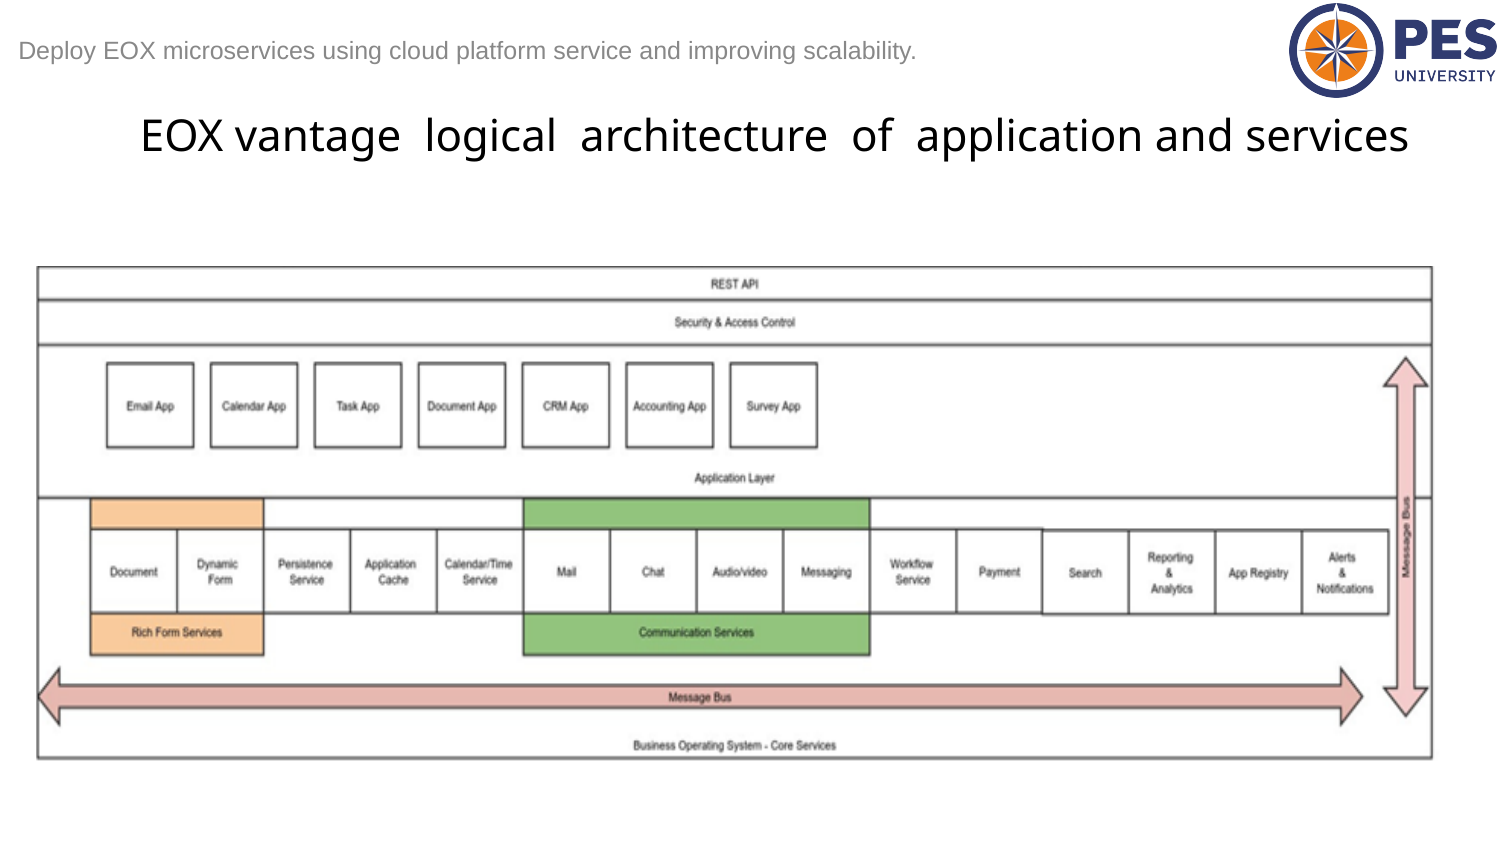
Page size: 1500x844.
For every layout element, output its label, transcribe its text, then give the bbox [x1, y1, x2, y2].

title EOX vantage logical architecture of application and services [123, 98, 1429, 223]
picture [1289, 3, 1497, 98]
picture [35, 266, 1465, 789]
text_box Deploy EOX microservices using cloud platform service and improving scalability. [0, 27, 972, 72]
